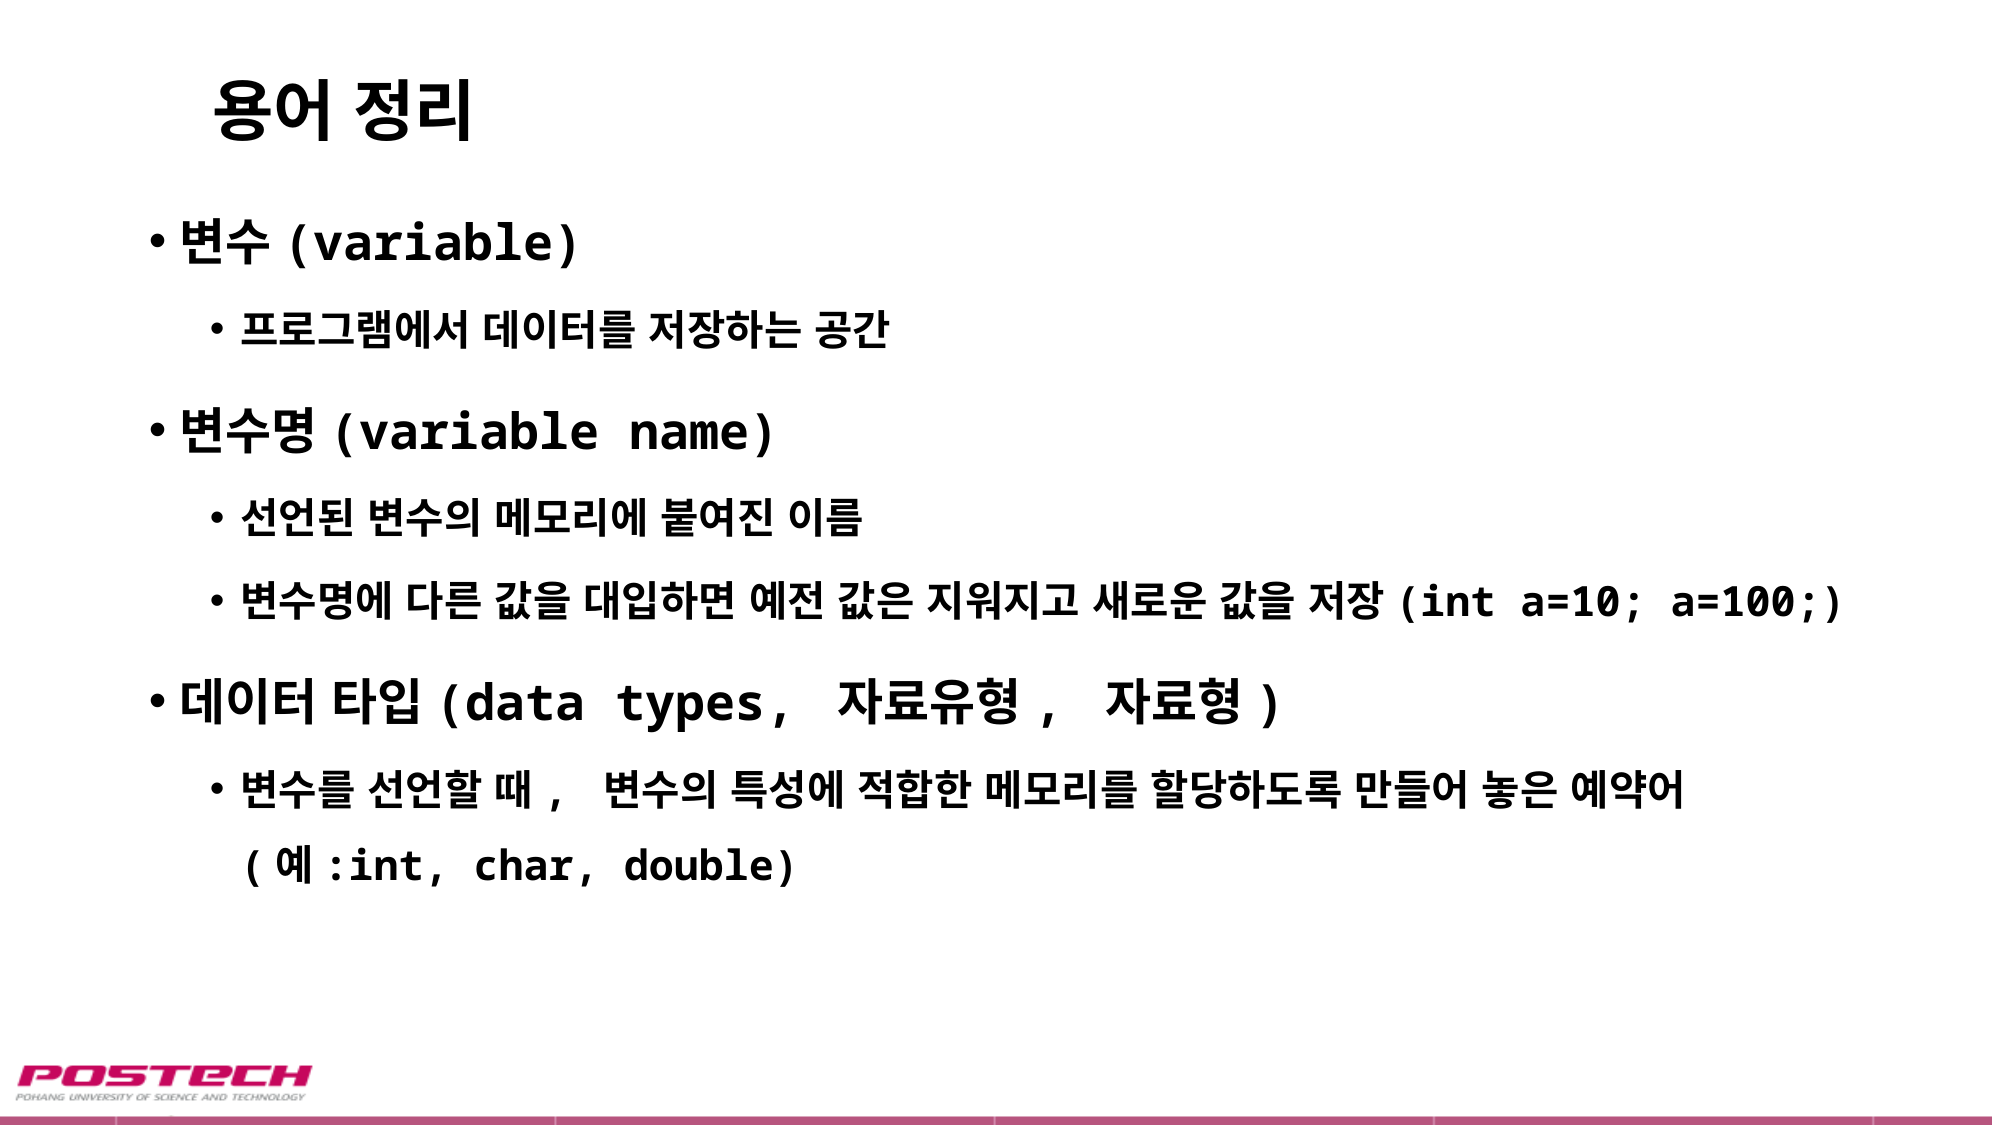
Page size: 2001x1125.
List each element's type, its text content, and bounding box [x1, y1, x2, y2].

title 용어 정리 [162, 53, 1547, 173]
list 변수(variable) 프로그램에서 데이터를 저장하는 공간 변수명(variable name) 선언된 변수의 메모리에 붙여진 이름 변수명에 다른 값을 대입하면 예전 값은 지워지고 새로운 값을 저장(int a=10; a=100;) 데이터 타입(data types, 자료유형, 자료형) 변수를 선언할 때, 변수의 특성에 적합한 메모리를 할당하도록 만들어 놓은 예약어(예:int, char, double) [133, 173, 1881, 920]
picture [0, 1115, 1992, 1125]
picture [0, 1047, 320, 1105]
